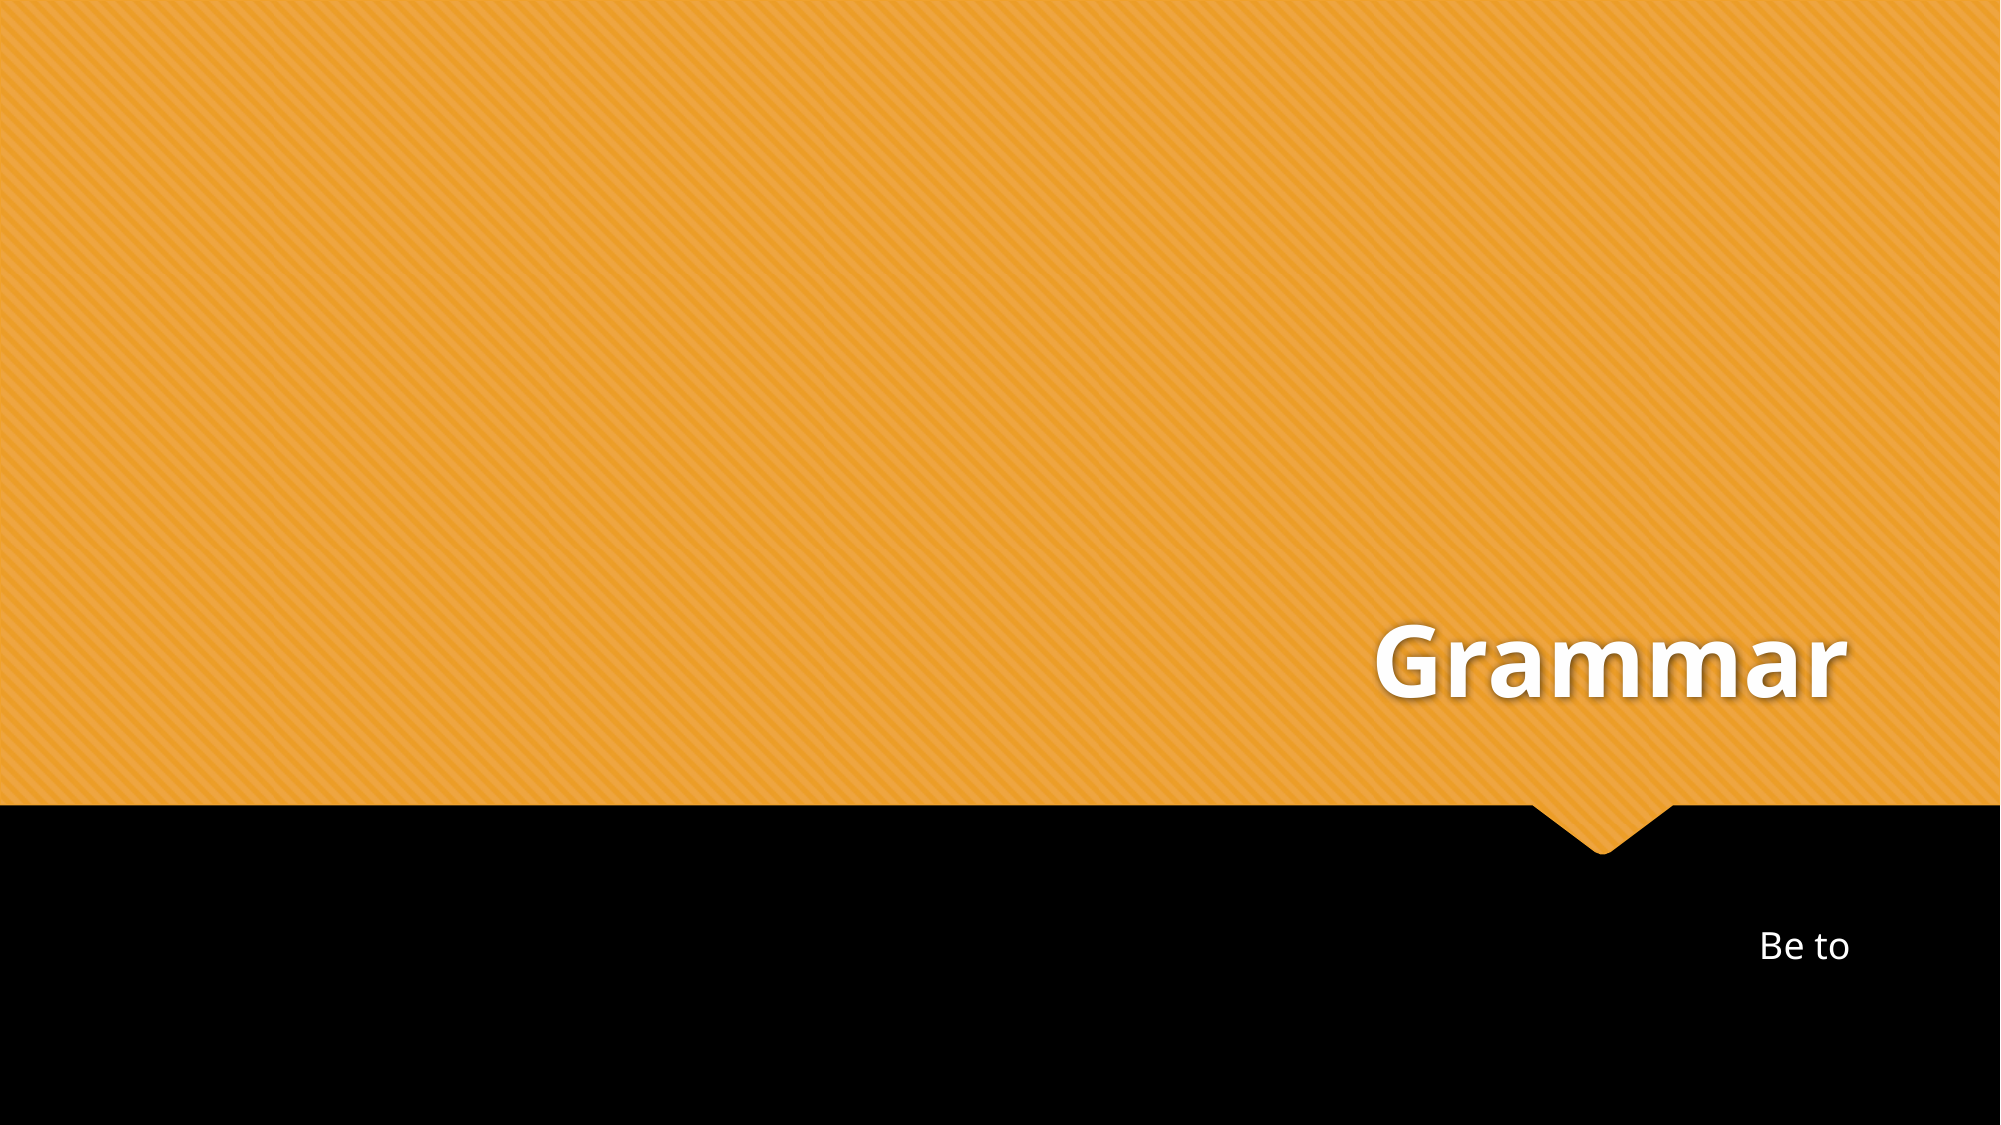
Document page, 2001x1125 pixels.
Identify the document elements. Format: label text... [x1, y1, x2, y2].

text_box Be to [314, 914, 1866, 975]
title Grammar [132, 484, 1866, 726]
